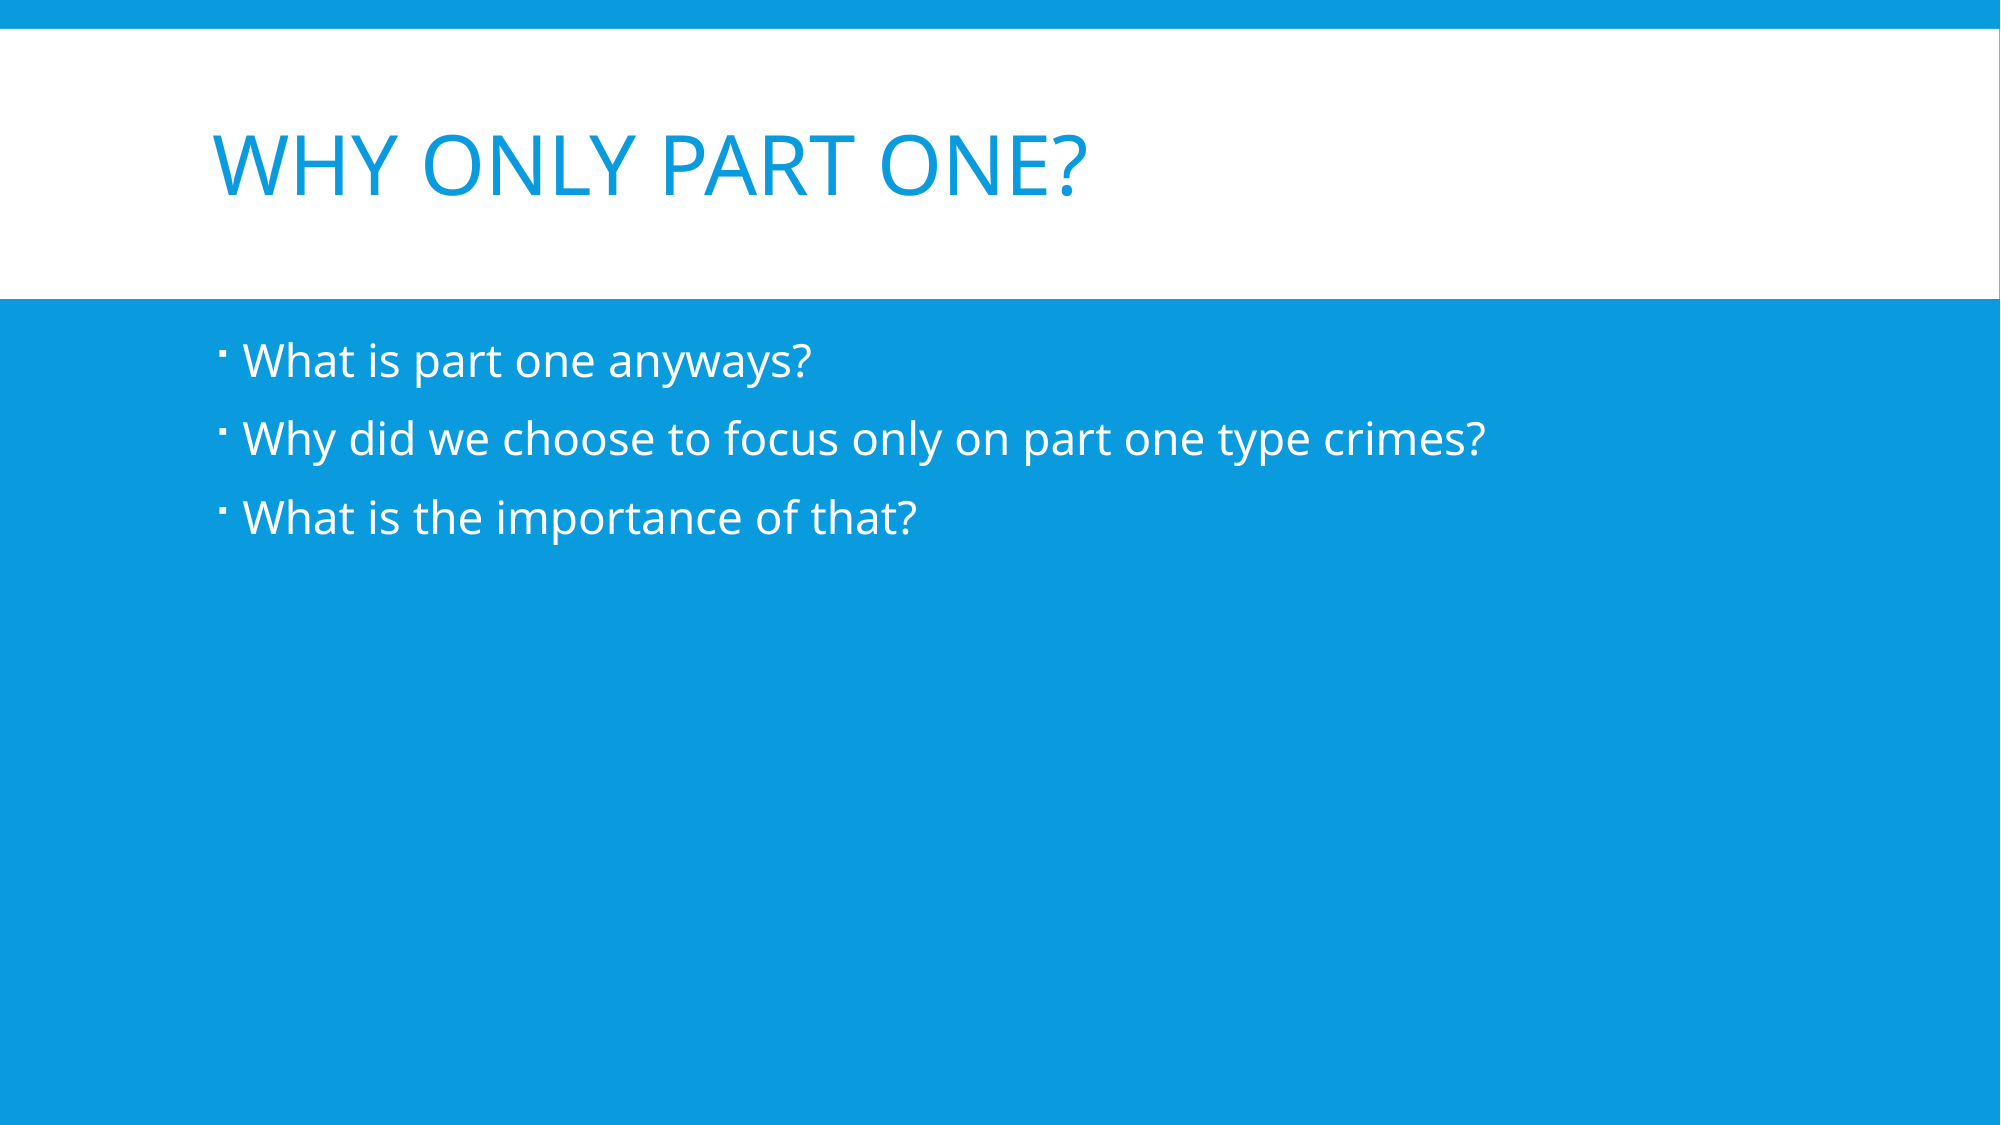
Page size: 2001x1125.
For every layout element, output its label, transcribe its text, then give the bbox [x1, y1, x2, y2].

title Why only part one? [197, 46, 1803, 295]
list What is part one anyways? Why did we choose to focus only on part one type crimes? What is the importance of that? [197, 329, 1803, 1020]
